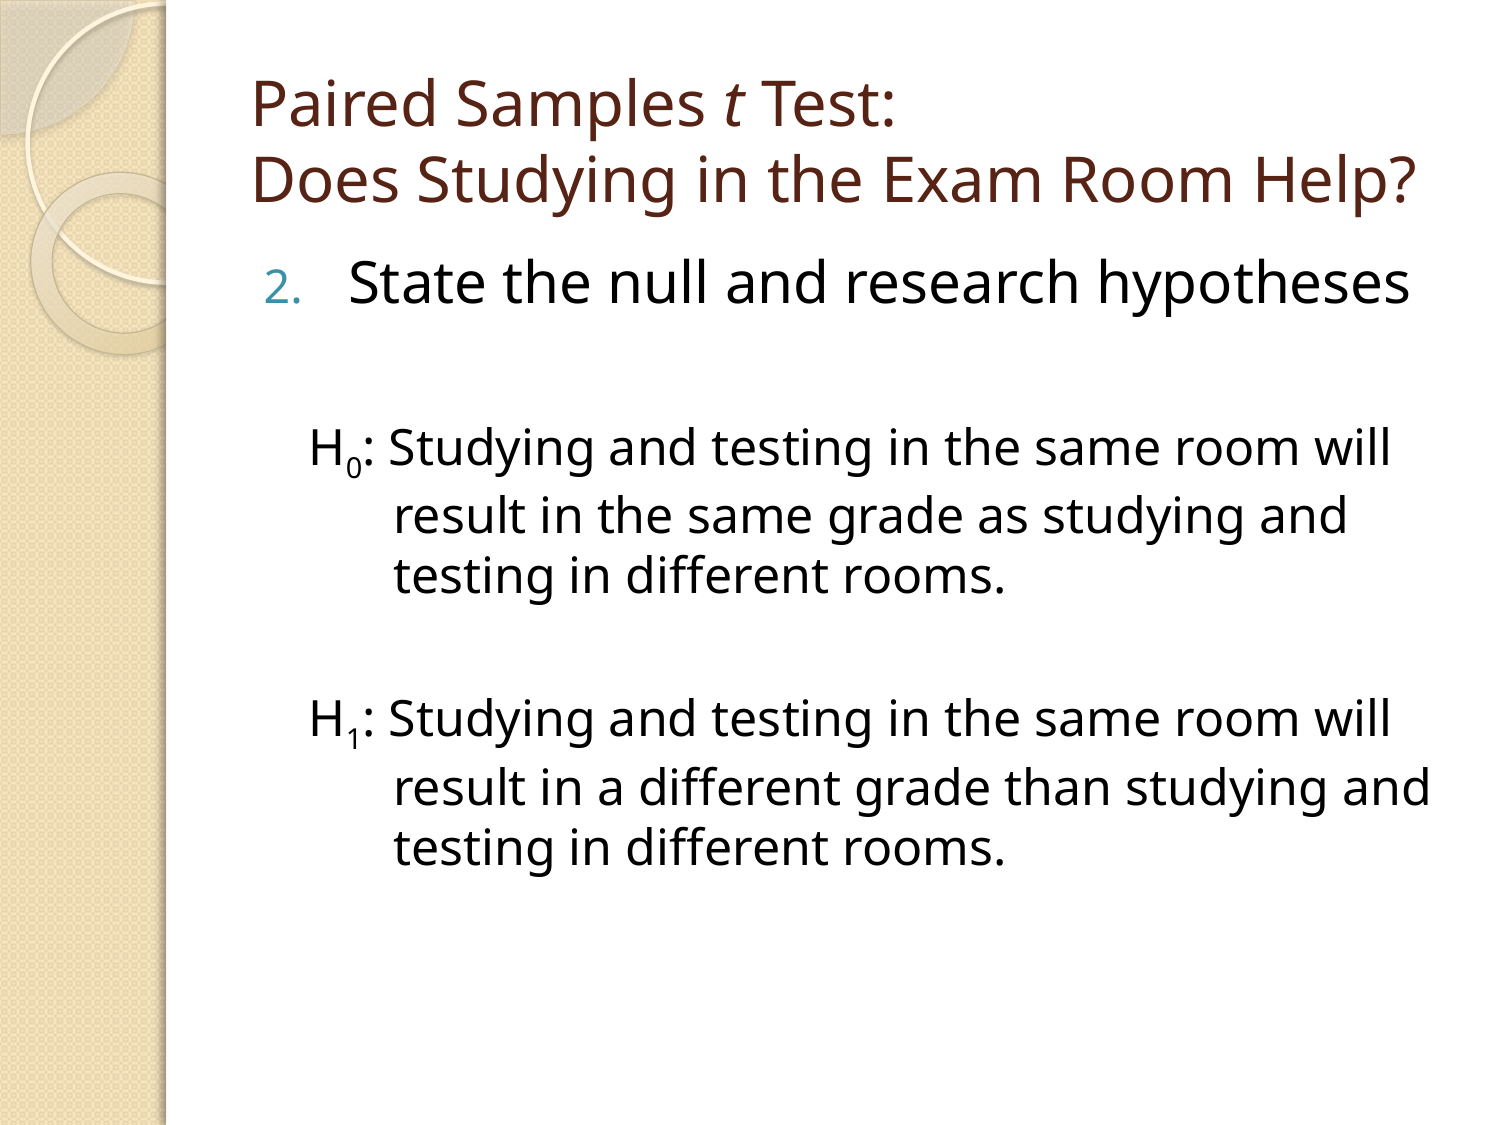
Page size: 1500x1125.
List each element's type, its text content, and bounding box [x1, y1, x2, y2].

list State the null and research hypotheses H0: Studying and testing in the same room will result in the same grade as studying and testing in different rooms. H1: Studying and testing in the same room will result in a different grade than studying and testing in different rooms. [235, 237, 1466, 1025]
title Paired Samples t Test: Does Studying in the Exam Room Help? [235, 45, 1466, 233]
